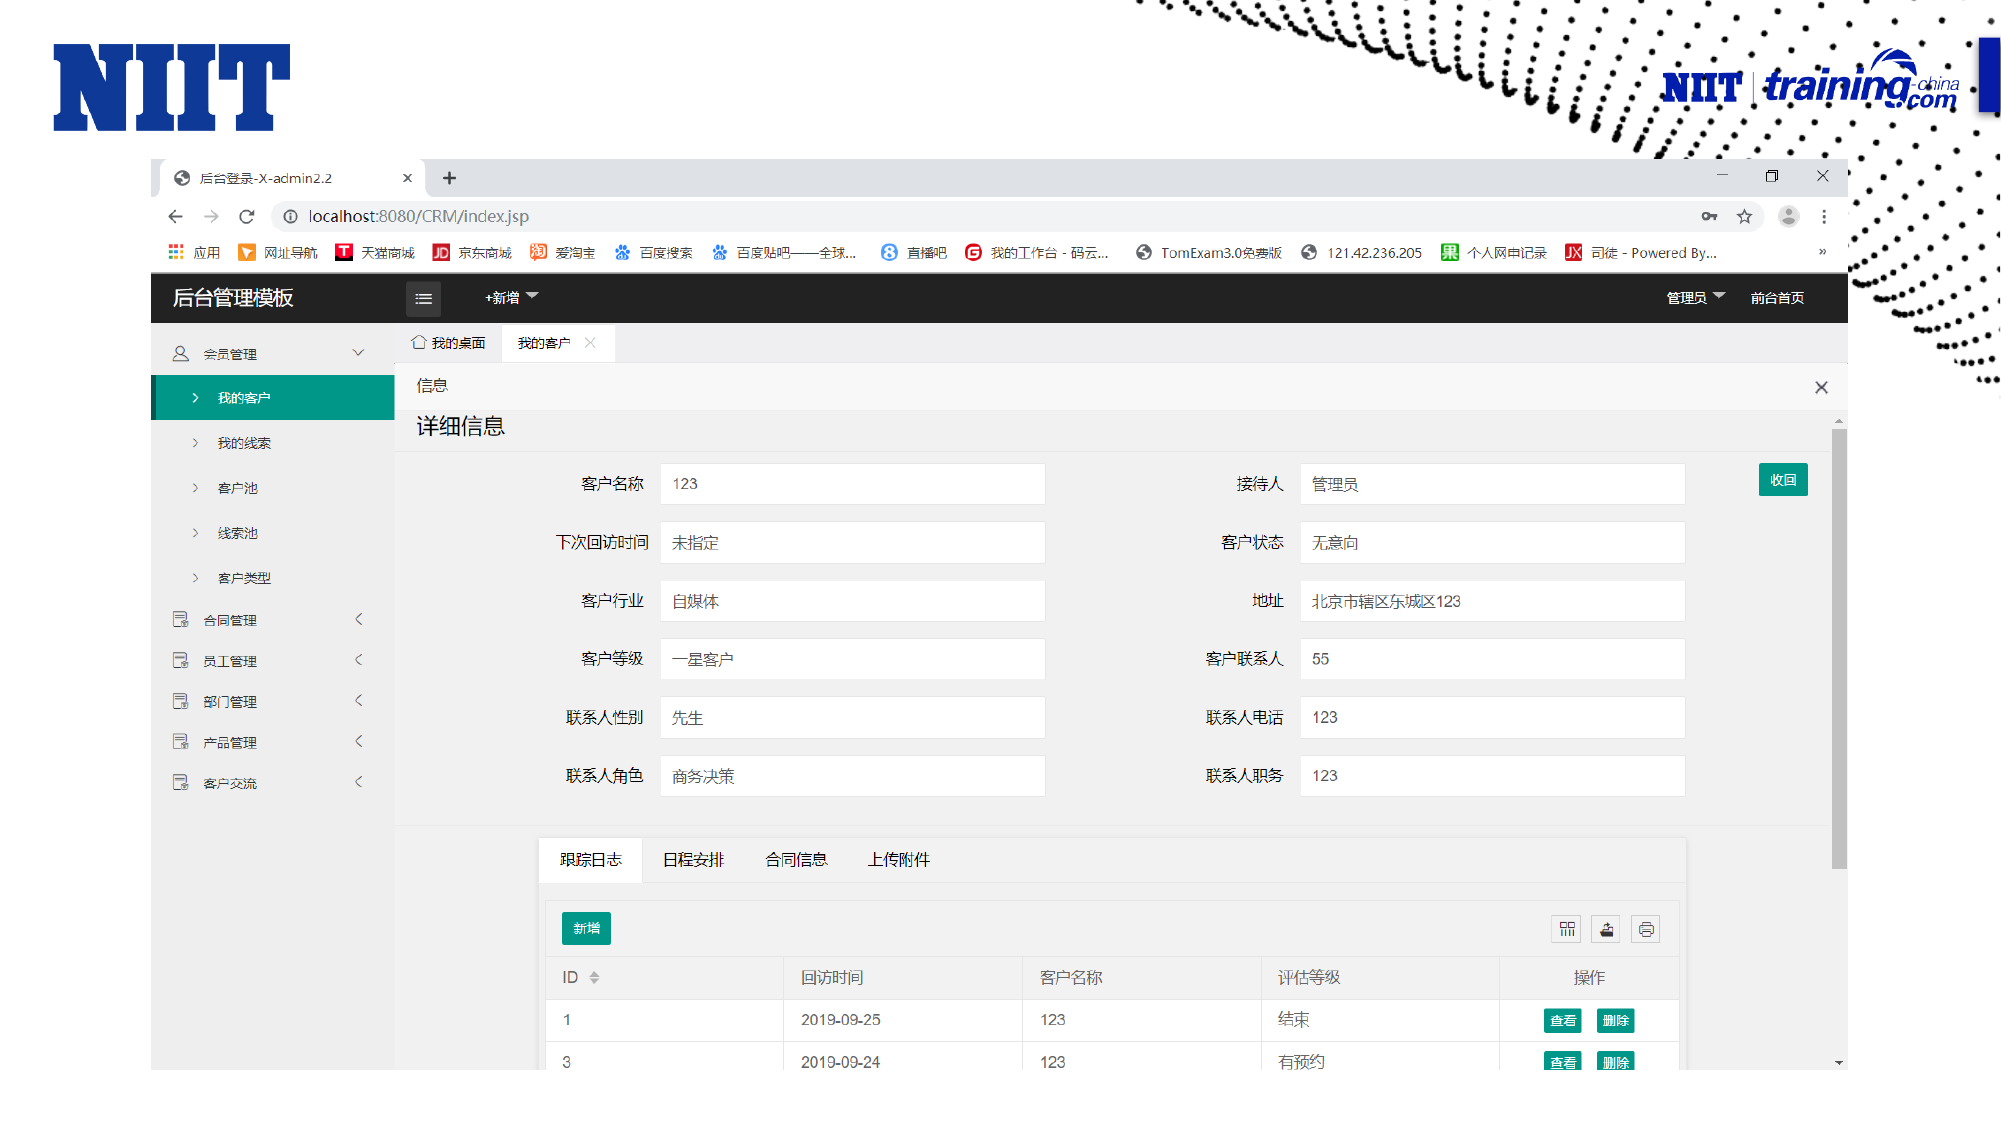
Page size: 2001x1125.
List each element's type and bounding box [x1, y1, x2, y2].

list [151, 159, 1848, 1070]
picture [930, 0, 2001, 1002]
picture [32, 17, 313, 158]
